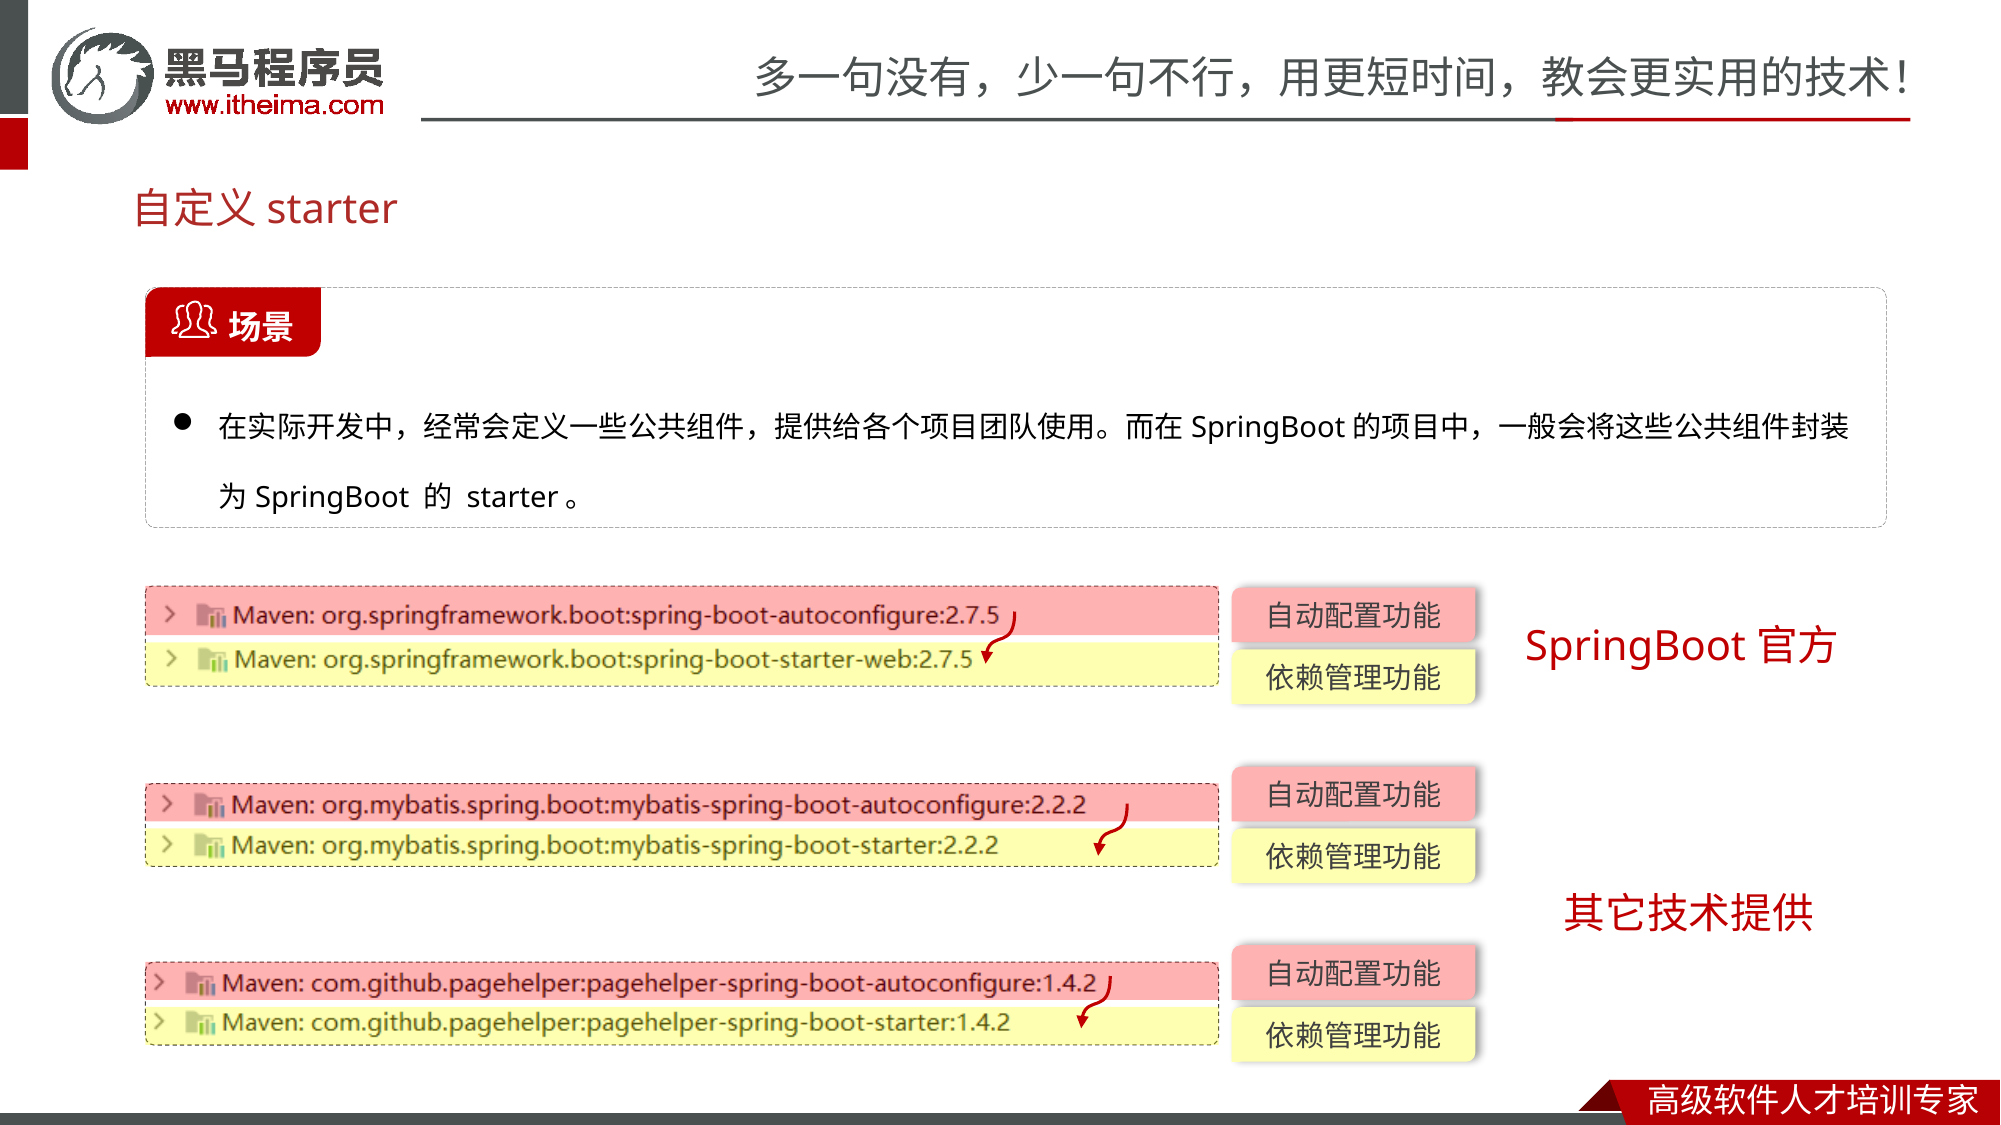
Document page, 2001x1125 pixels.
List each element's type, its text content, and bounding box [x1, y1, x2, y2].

text_box 自动配置功能 [1229, 585, 1478, 645]
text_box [1069, 987, 1123, 1017]
text_box 依赖管理功能 [1229, 826, 1478, 886]
title 自定义starter [116, 164, 1872, 250]
picture [145, 585, 1219, 687]
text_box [1086, 814, 1139, 845]
text_box SpringBoot官方 [1510, 611, 1855, 677]
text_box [145, 287, 1887, 520]
picture [145, 961, 1219, 1046]
picture [145, 783, 1219, 867]
text_box 依赖管理功能 [1229, 647, 1478, 707]
text_box 自动配置功能 [1229, 764, 1478, 824]
text_box 其它技术提供 [1548, 879, 1829, 945]
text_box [973, 622, 1027, 653]
picture [50, 26, 384, 125]
text_box 依赖管理功能 [1229, 1004, 1478, 1064]
text_box 自动配置功能 [1229, 943, 1478, 1003]
